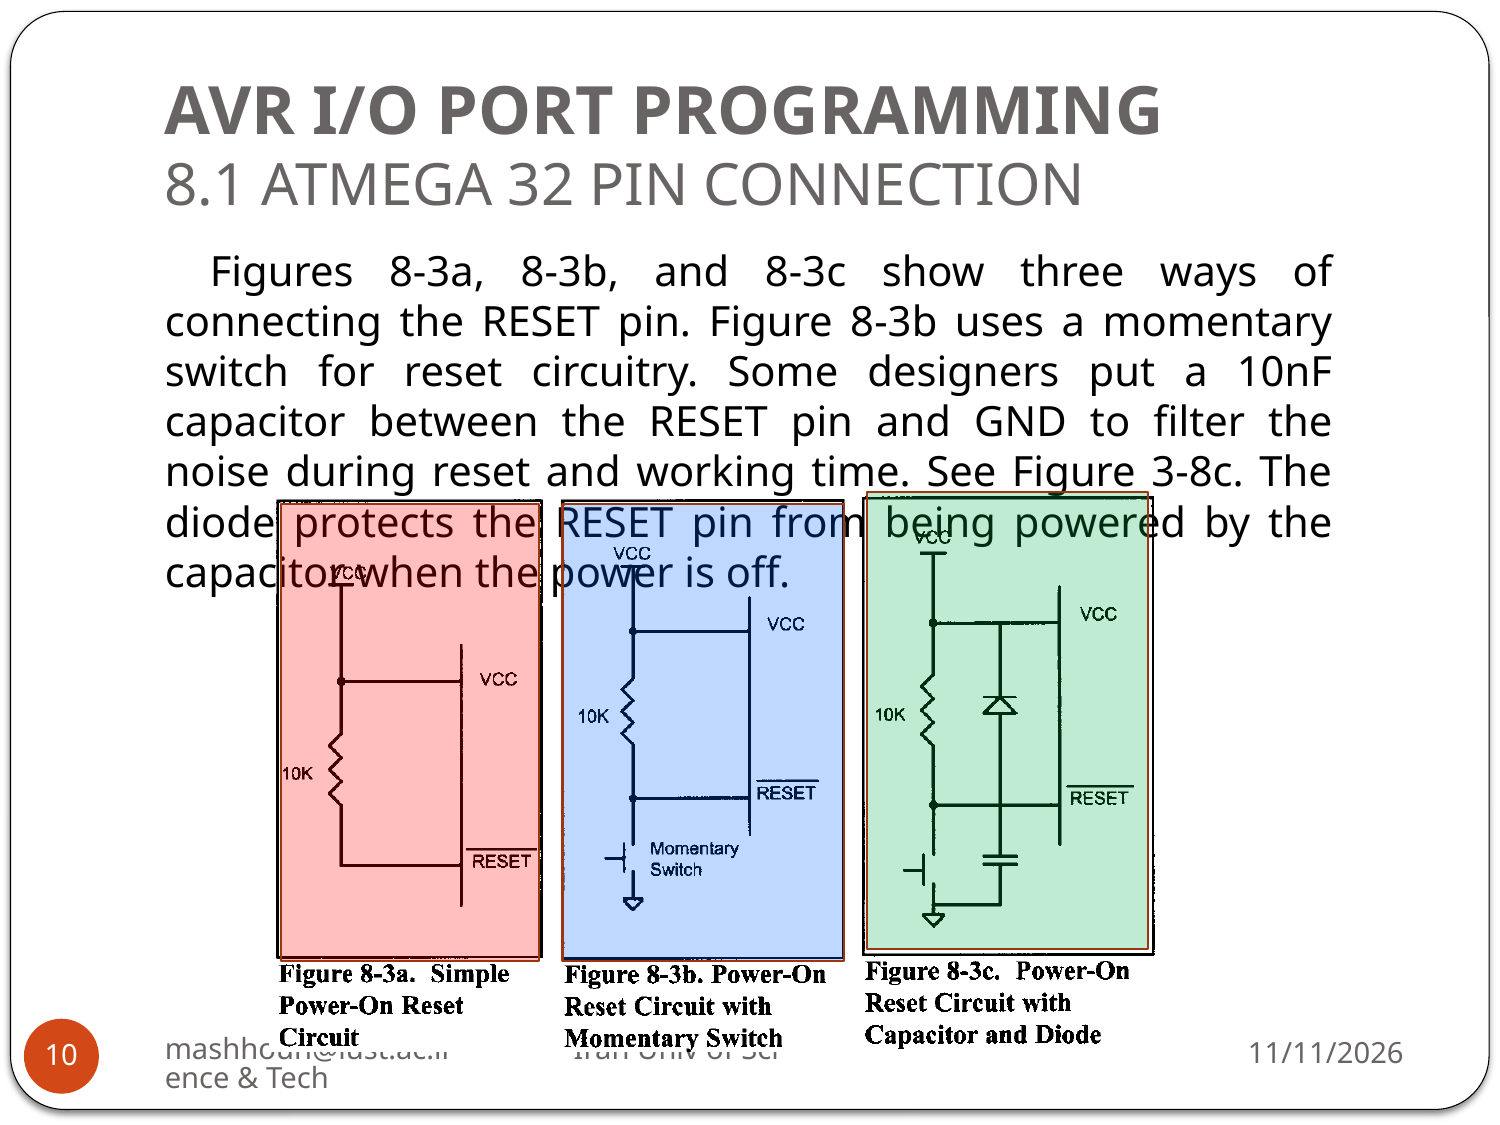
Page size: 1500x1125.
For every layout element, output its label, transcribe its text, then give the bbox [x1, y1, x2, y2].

title AVR I/O PORT PROGRAMMING 8.1 ATMEGA 32 PIN CONNECTION [150, 45, 1425, 233]
picture [269, 491, 1156, 1052]
list Figures 8-3a, 8-3b, and 8-3c show three ways of connecting the RESET pin. Figure 8-3b uses a momentary switch for reset circuitry. Some designers put a 10nF capacitor between the RESET pin and GND to filter the noise during reset and working time. See Figure 3-8c. The diode protects the RESET pin from being powered by the capacitor when the power is off. [150, 237, 1348, 988]
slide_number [1012, 1015, 1419, 1094]
footer mashhoun@iust.ac.ir Iran Univ of Science & Tech [150, 1012, 800, 1088]
slide_number 10 [23, 1018, 99, 1094]
